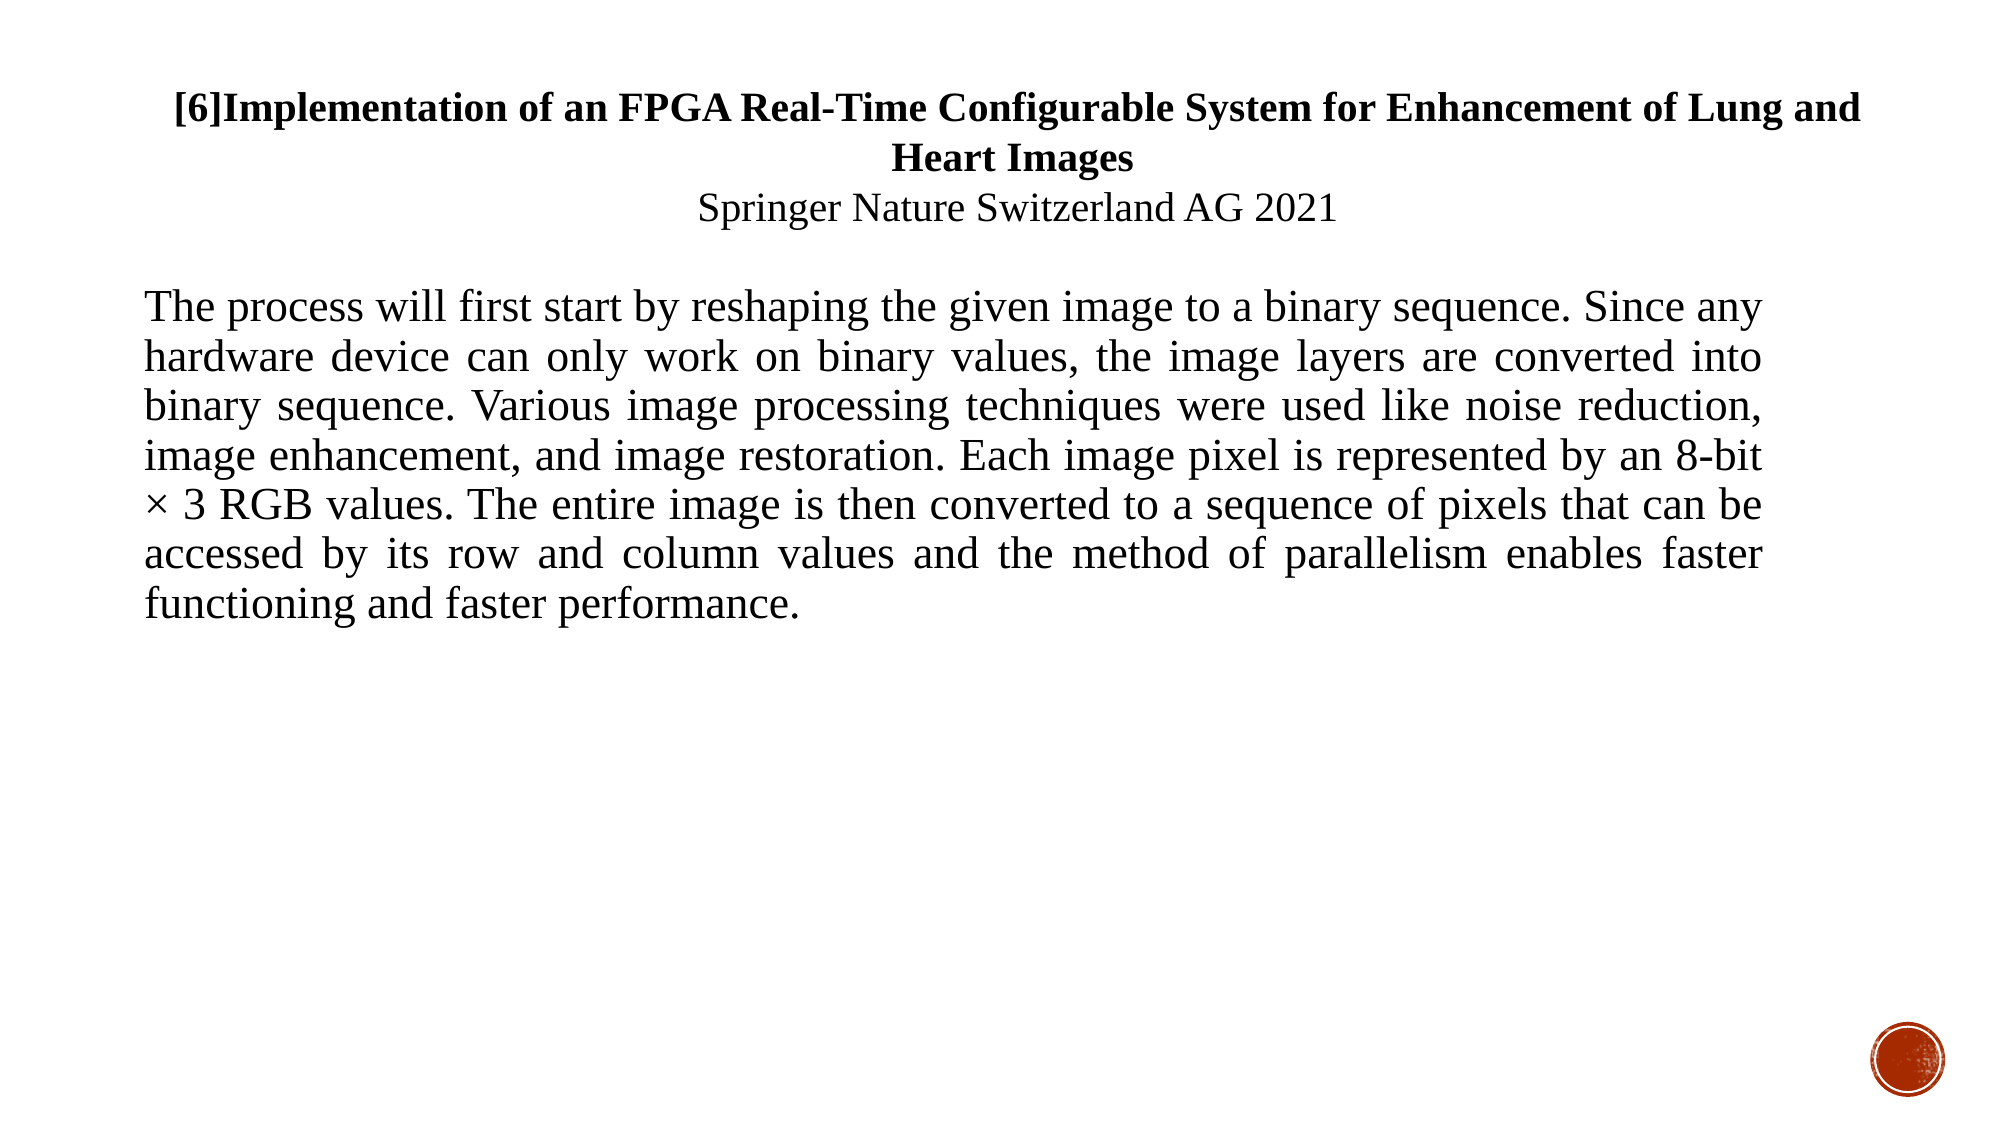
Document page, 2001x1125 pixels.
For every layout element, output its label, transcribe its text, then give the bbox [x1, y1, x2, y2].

list The process will first start by reshaping the given image to a binary sequence. Since any hardware device can only work on binary values, the image layers are converted into binary sequence. Various image processing techniques were used like noise reduction, image enhancement, and image restoration. Each image pixel is represented by an 8-bit × 3 RGB values. The entire image is then converted to a sequence of pixels that can be accessed by its row and column values and the method of parallelism enables faster functioning and faster performance. [129, 274, 1780, 907]
text_box [6]Implementation of an FPGA Real-Time Configurable System for Enhancement of Lung and Heart Images Springer Nature Switzerland AG 2021 [129, 72, 1908, 238]
